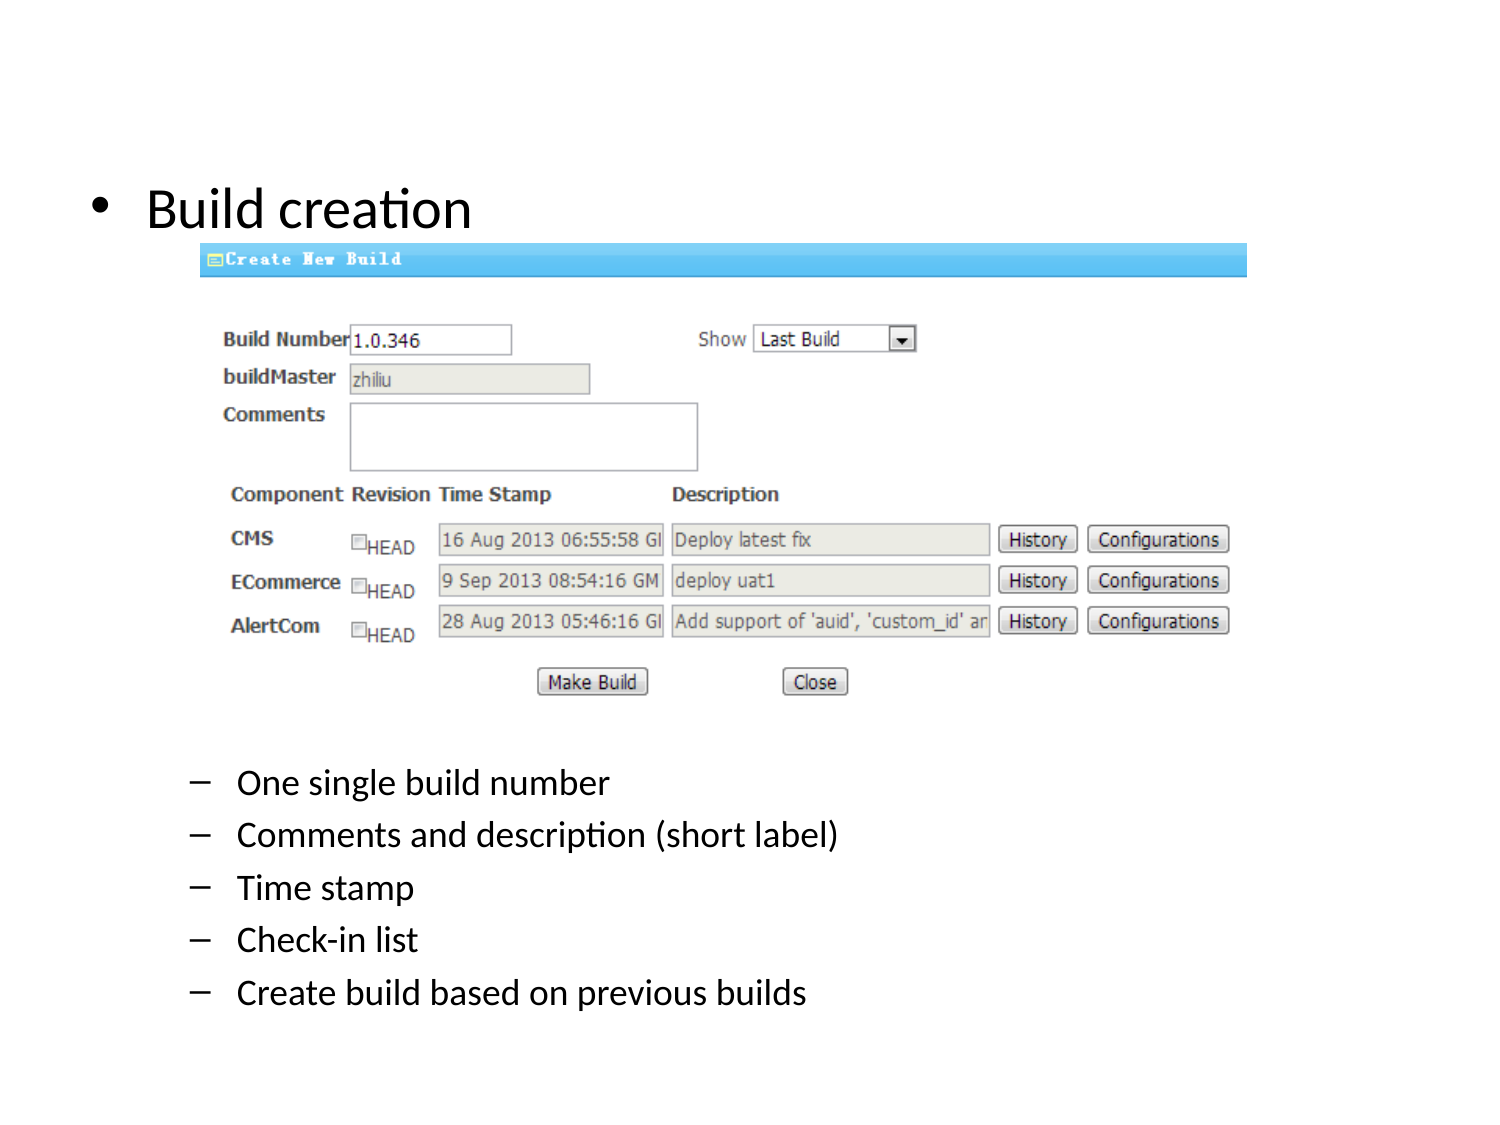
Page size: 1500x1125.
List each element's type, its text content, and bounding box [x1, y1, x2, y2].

list Build creation [75, 162, 1425, 263]
text_box One single build number Comments and description (short label) Time stamp Check-in list Create build based on previous builds [99, 749, 1450, 1050]
picture [199, 243, 1248, 713]
